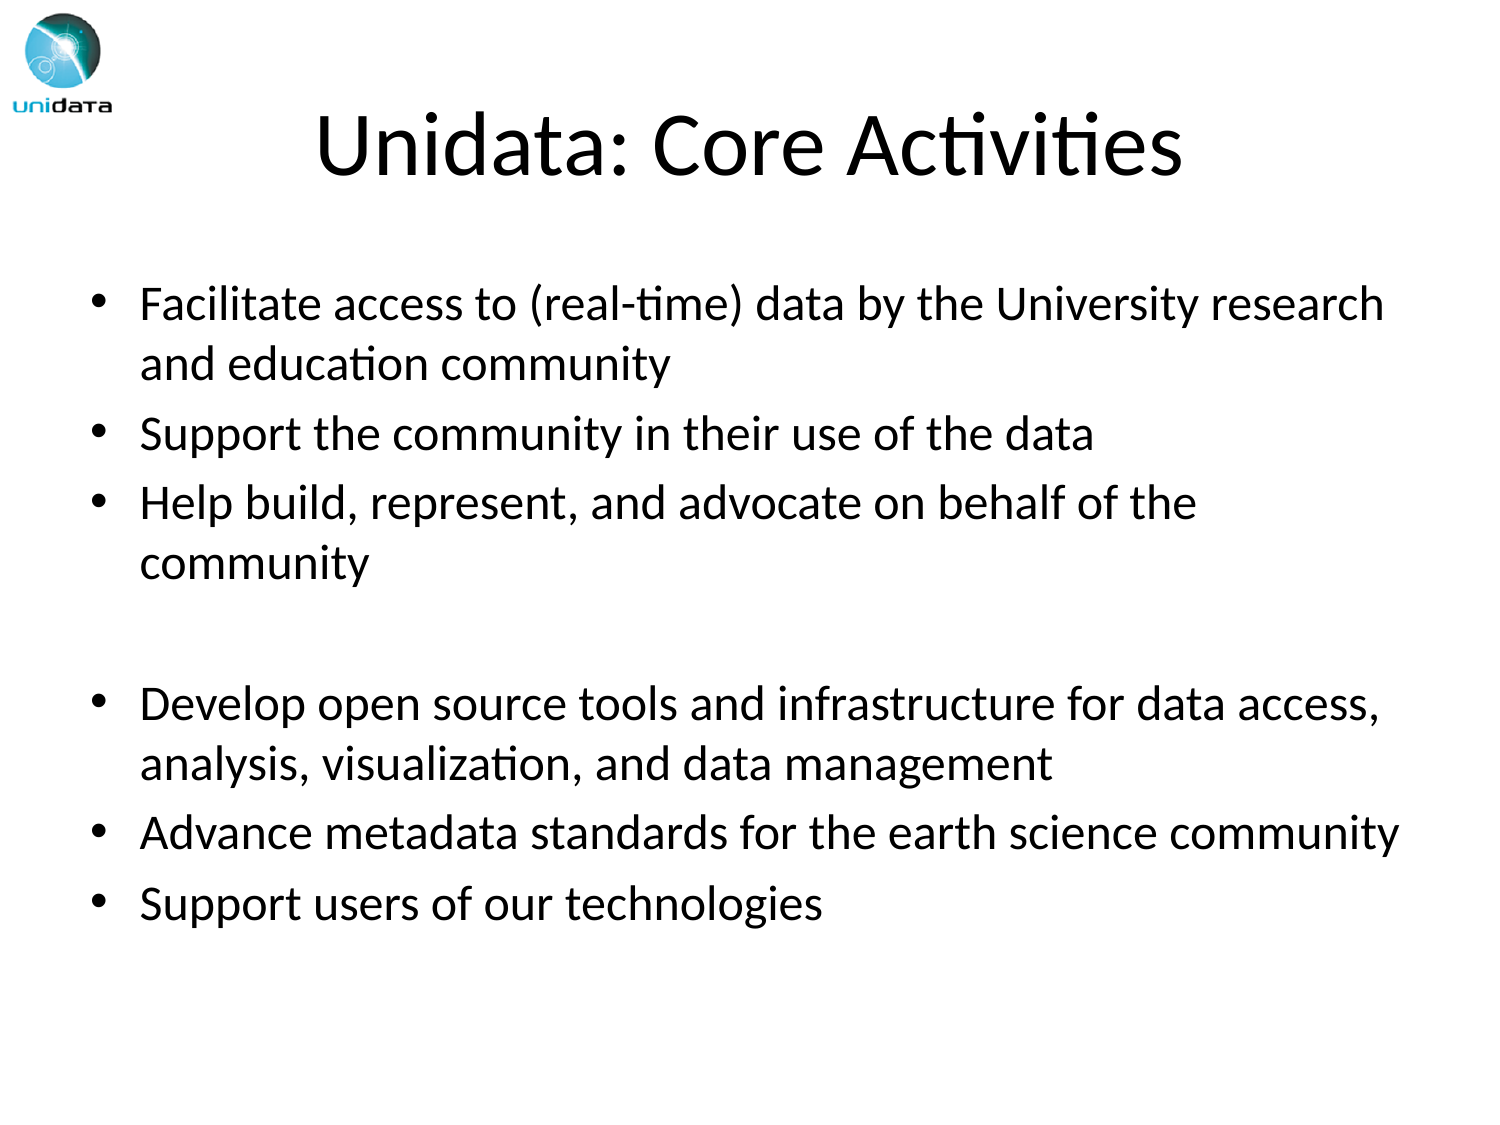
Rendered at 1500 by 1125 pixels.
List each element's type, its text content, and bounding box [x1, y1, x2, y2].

title Unidata: Core Activities [74, 44, 1426, 233]
list Facilitate access to (real-time) data by the University research and education community Support the community in their use of the data Help build, represent, and advocate on behalf of the community Develop open source tools and infrastructure for data access, analysis, visualization, and data management Advance metadata standards for the earth science community Support users of our technologies [74, 262, 1426, 963]
picture [12, 12, 112, 113]
